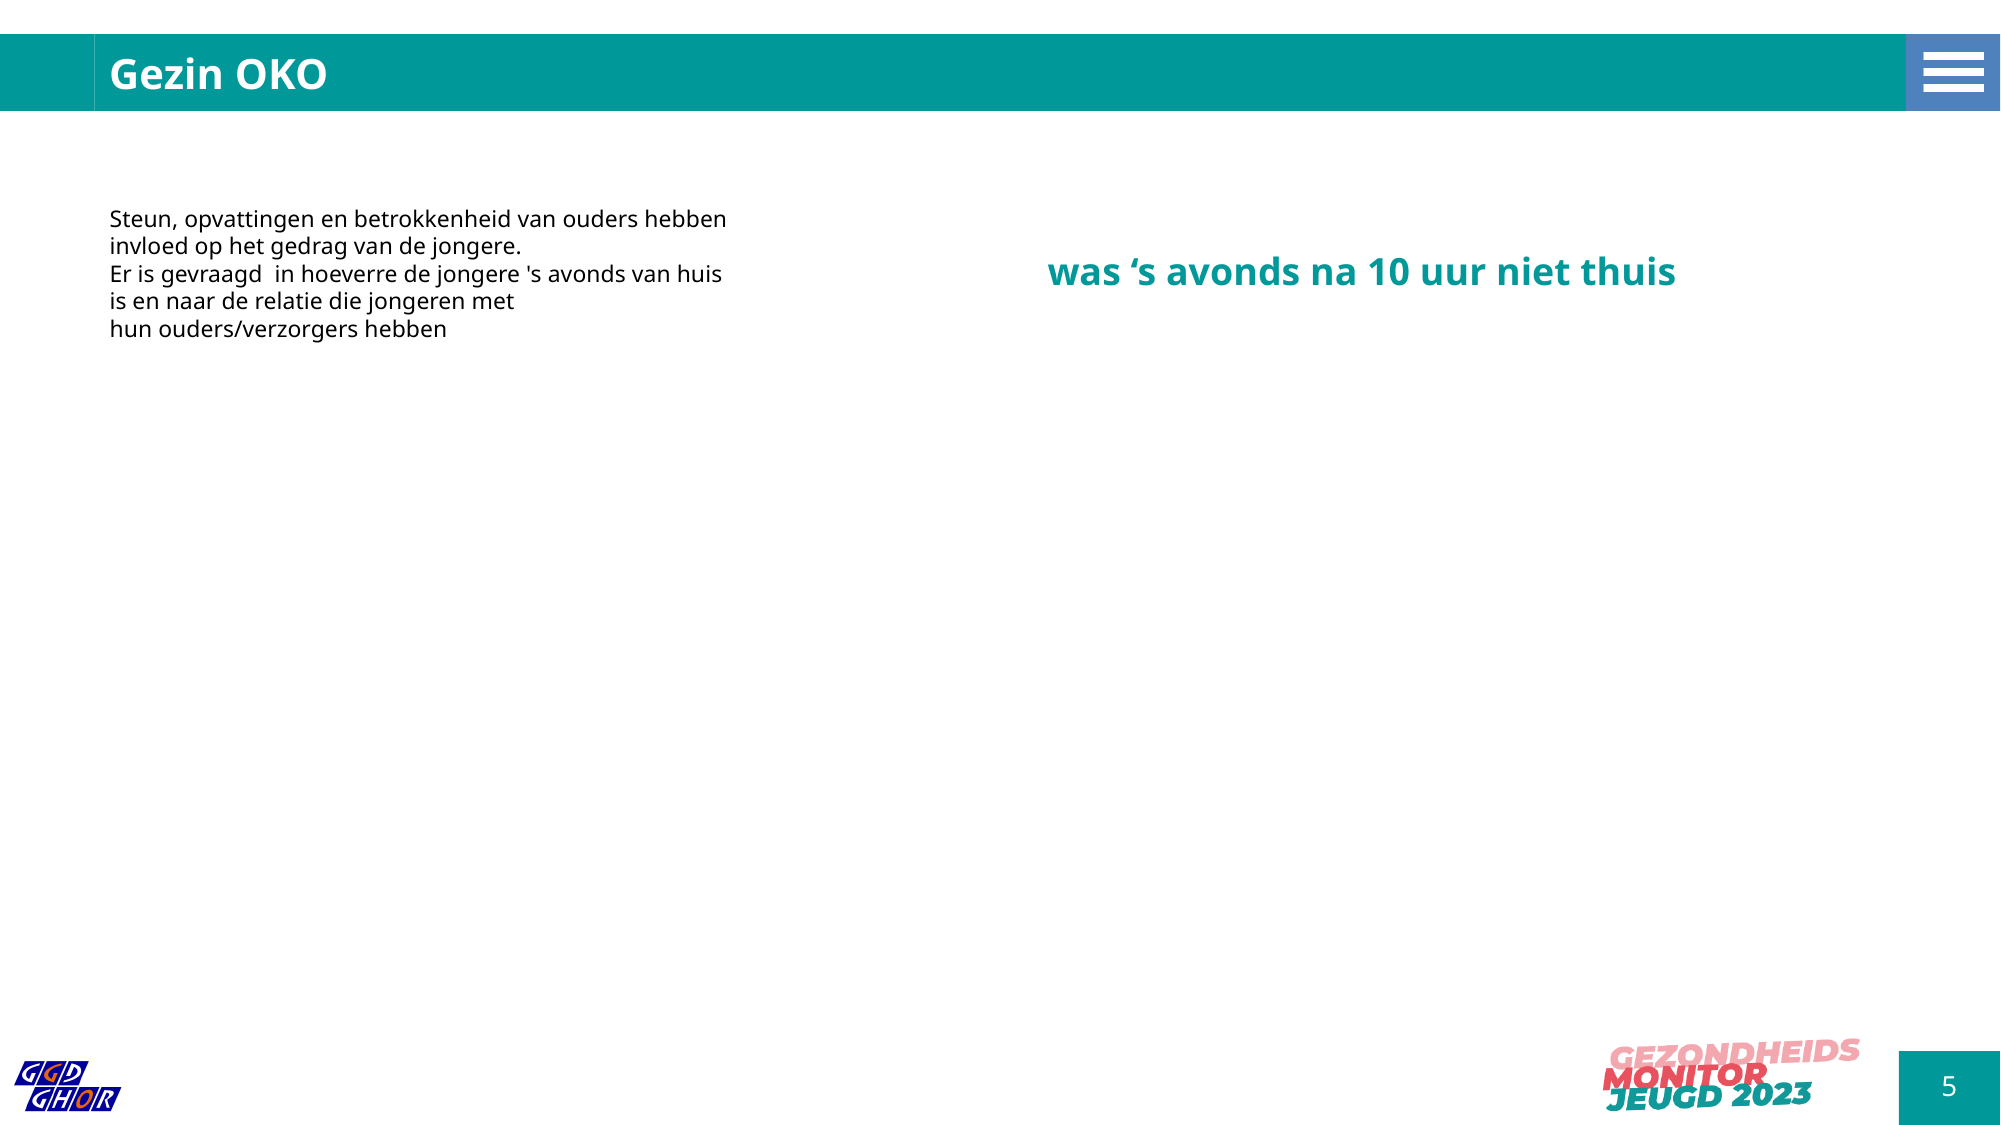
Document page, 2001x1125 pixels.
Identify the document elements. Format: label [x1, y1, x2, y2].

picture [1914, 40, 1993, 104]
picture [0, 1047, 135, 1125]
picture [1596, 1017, 1877, 1125]
